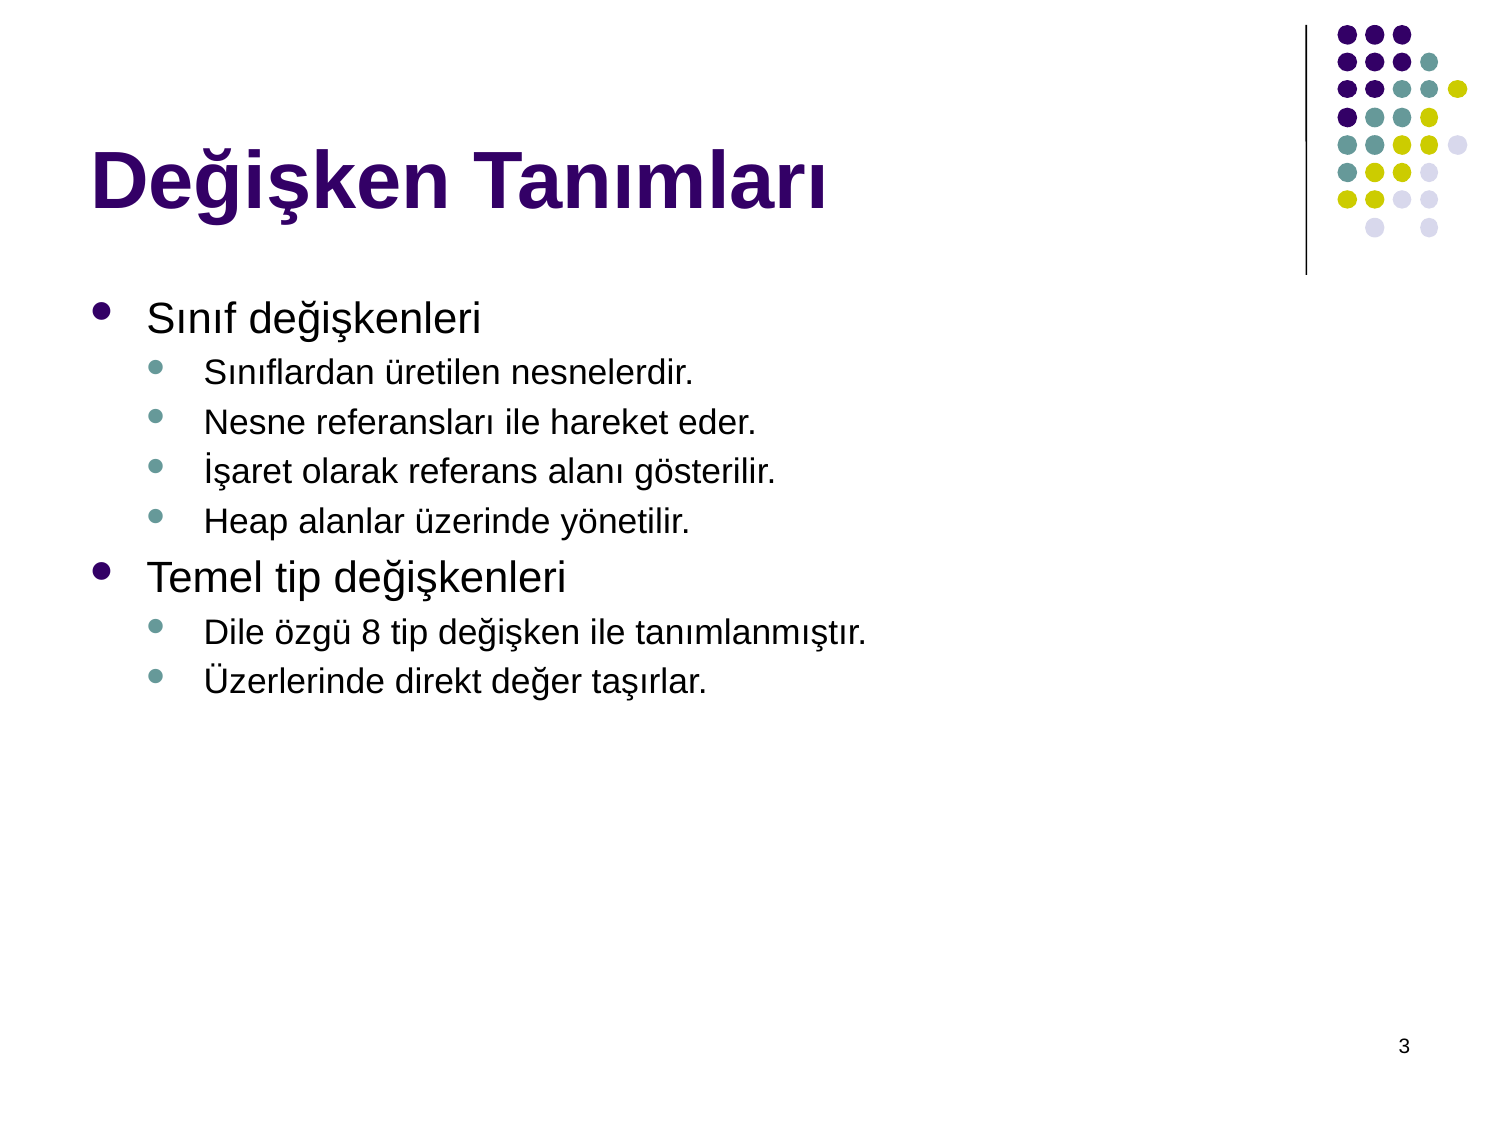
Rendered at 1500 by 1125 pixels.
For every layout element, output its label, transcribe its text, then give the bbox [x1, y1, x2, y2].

title Değişken Tanımları [75, 20, 1313, 233]
list Sınıf değişkenleri Sınıflardan üretilen nesnelerdir. Nesne referansları ile hareket eder. İşaret olarak referans alanı gösterilir. Heap alanlar üzerinde yönetilir. Temel tip değişkenleri Dile özgü 8 tip değişken ile tanımlanmıştır. Üzerlerinde direkt değer taşırlar. [75, 282, 1425, 1006]
slide_number 3 [1074, 1024, 1426, 1101]
